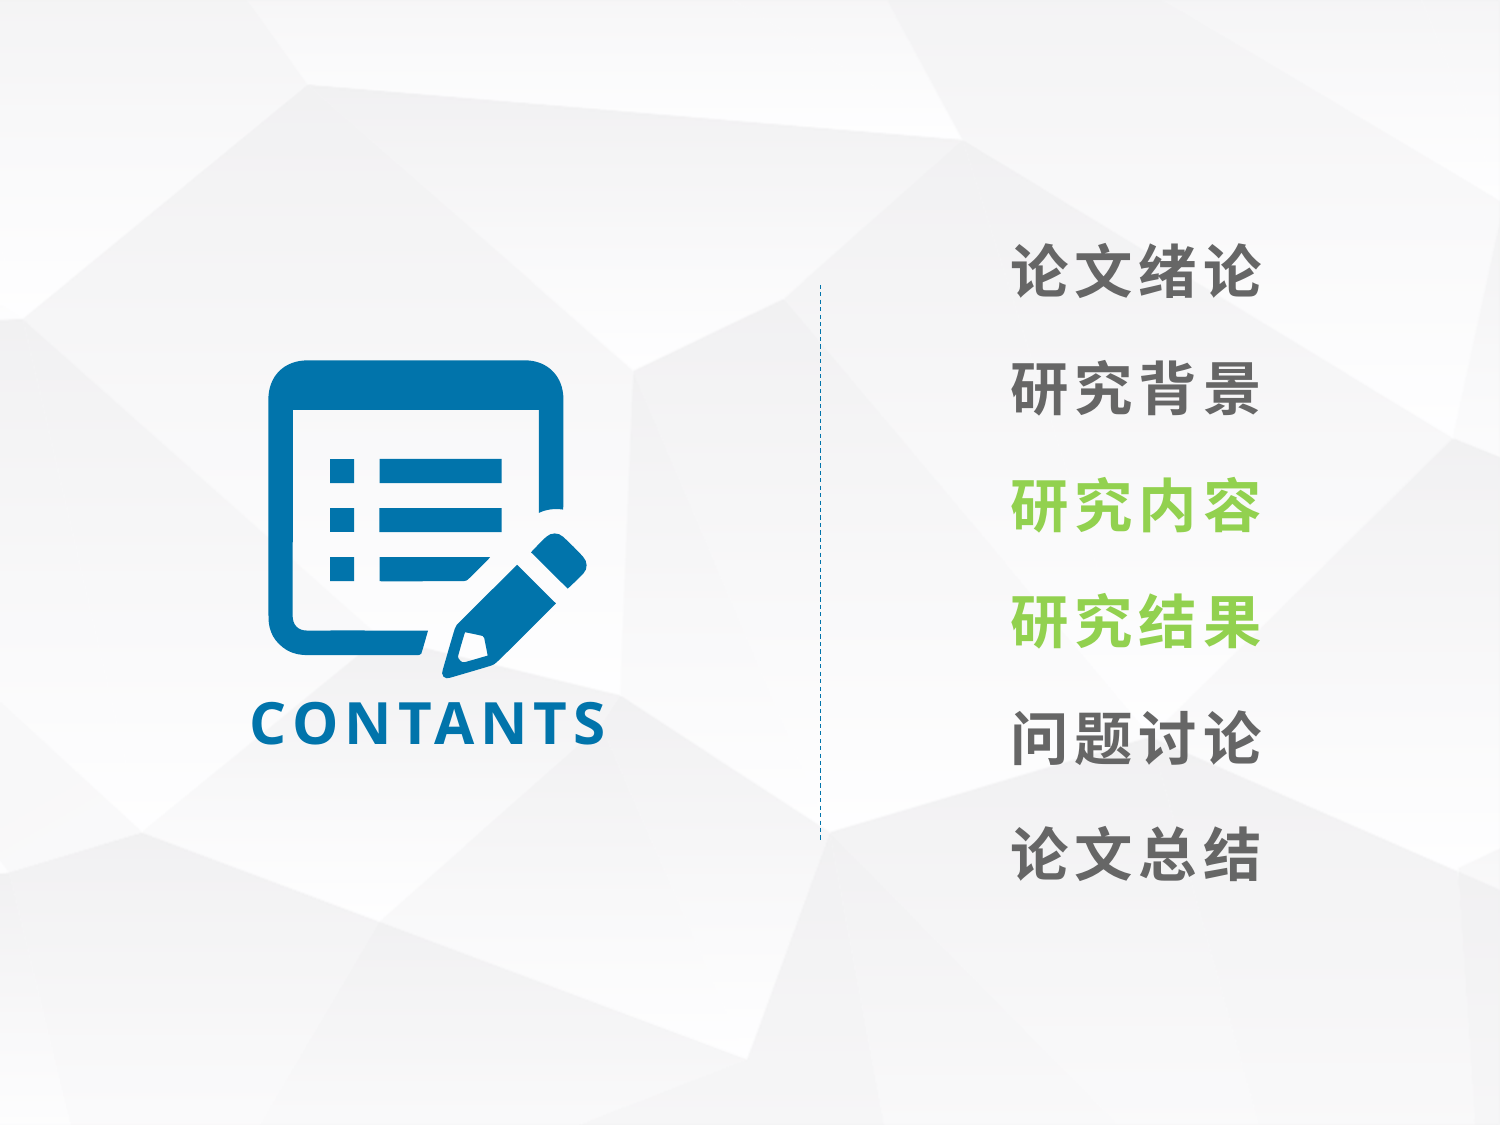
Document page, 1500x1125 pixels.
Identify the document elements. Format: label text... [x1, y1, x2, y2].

text_box 论文绪论 [995, 228, 1290, 313]
picture [0, 0, 1500, 1125]
text_box 研究结果 [995, 577, 1290, 663]
text_box 研究内容 [995, 461, 1290, 547]
text_box 问题讨论 [995, 694, 1290, 780]
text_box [268, 360, 588, 679]
text_box 研究背景 [995, 344, 1290, 430]
text_box 论文总结 [995, 810, 1290, 896]
text_box CONTANTS [210, 678, 647, 764]
